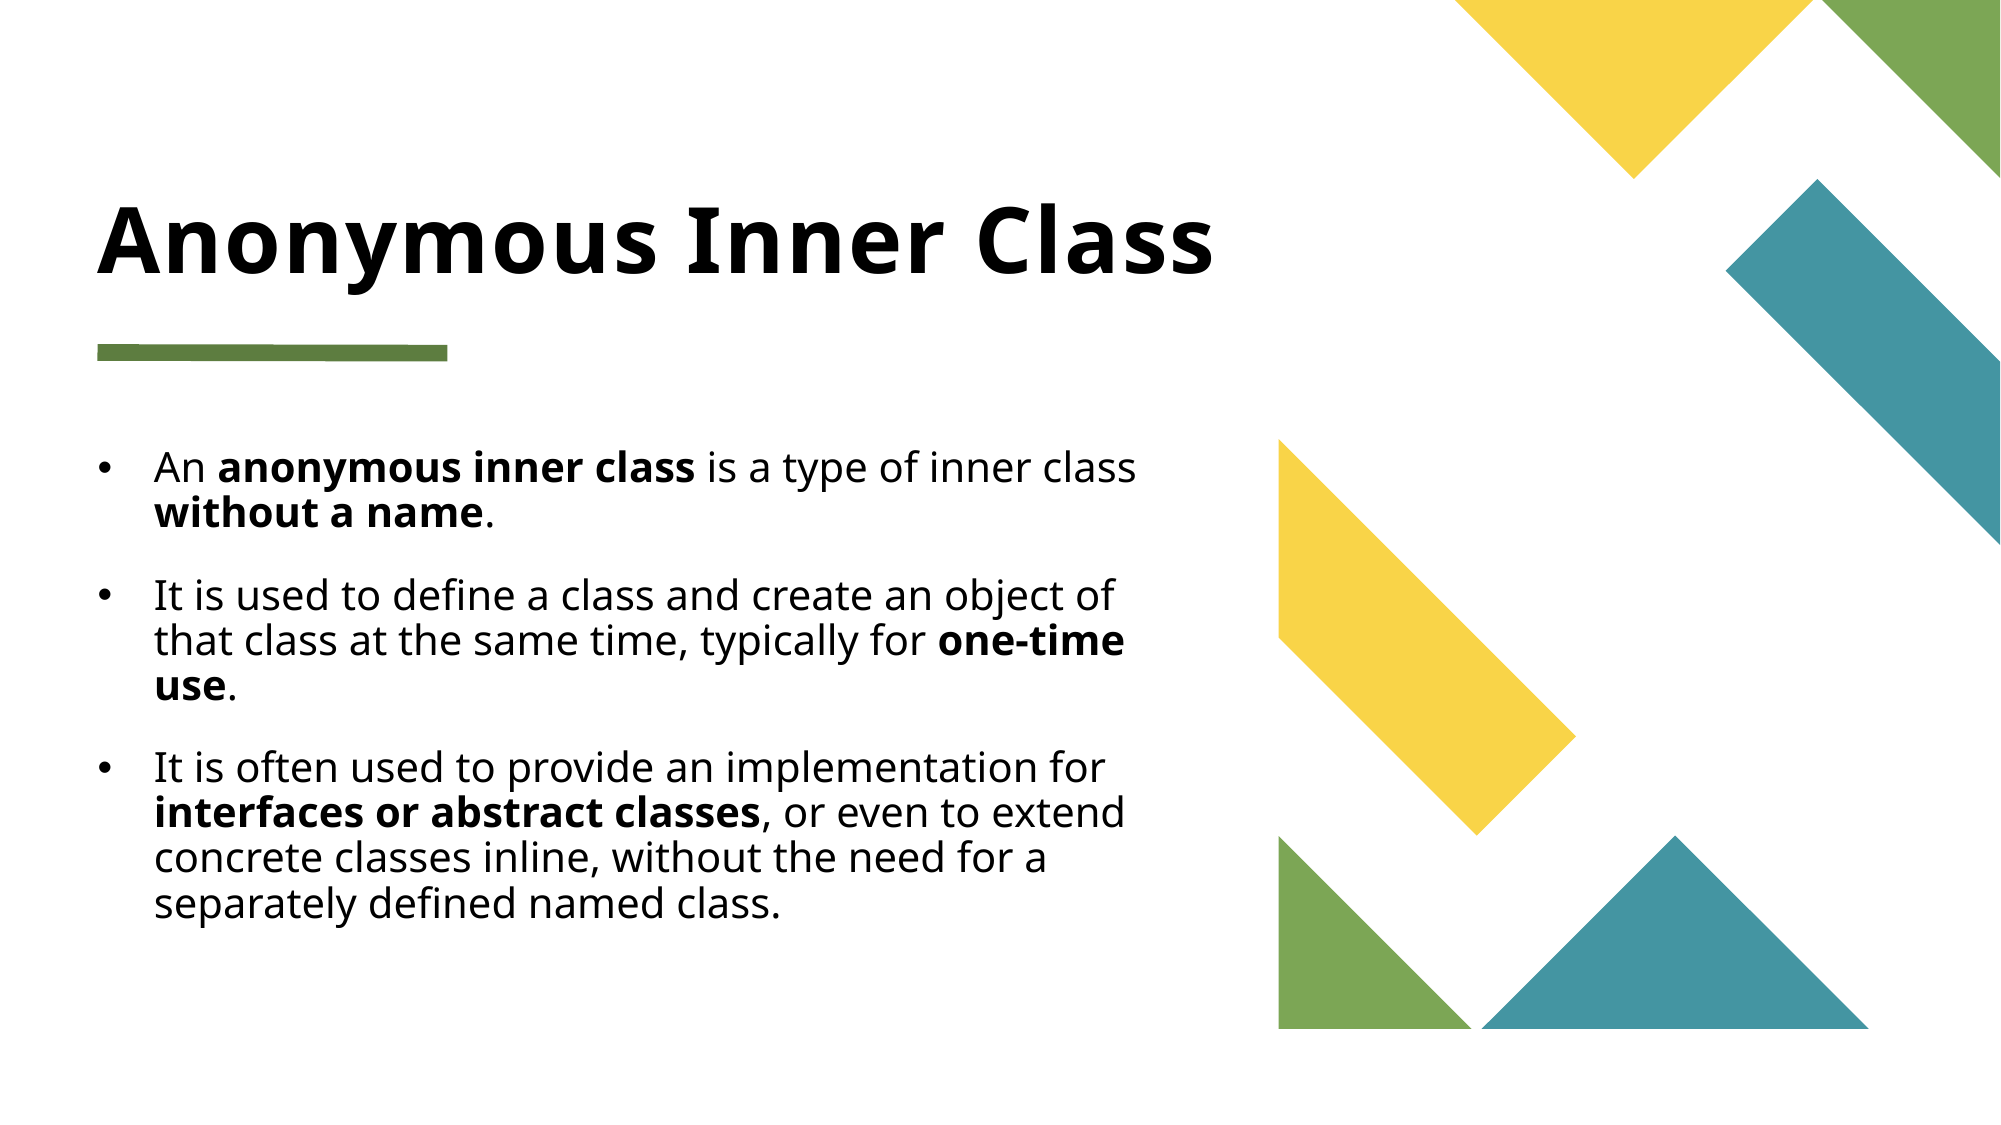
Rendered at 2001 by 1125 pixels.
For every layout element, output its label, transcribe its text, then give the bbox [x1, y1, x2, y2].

list An anonymous inner class is a type of inner class without a name. It is used to define a class and create an object of that class at the same time, typically for one-time use. It is often used to provide an implementation for interfaces or abstract classes, or even to extend concrete classes inline, without the need for a separately defined named class. [97, 439, 1200, 1030]
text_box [1278, 439, 1869, 1030]
title Anonymous Inner Class [97, 32, 1898, 291]
